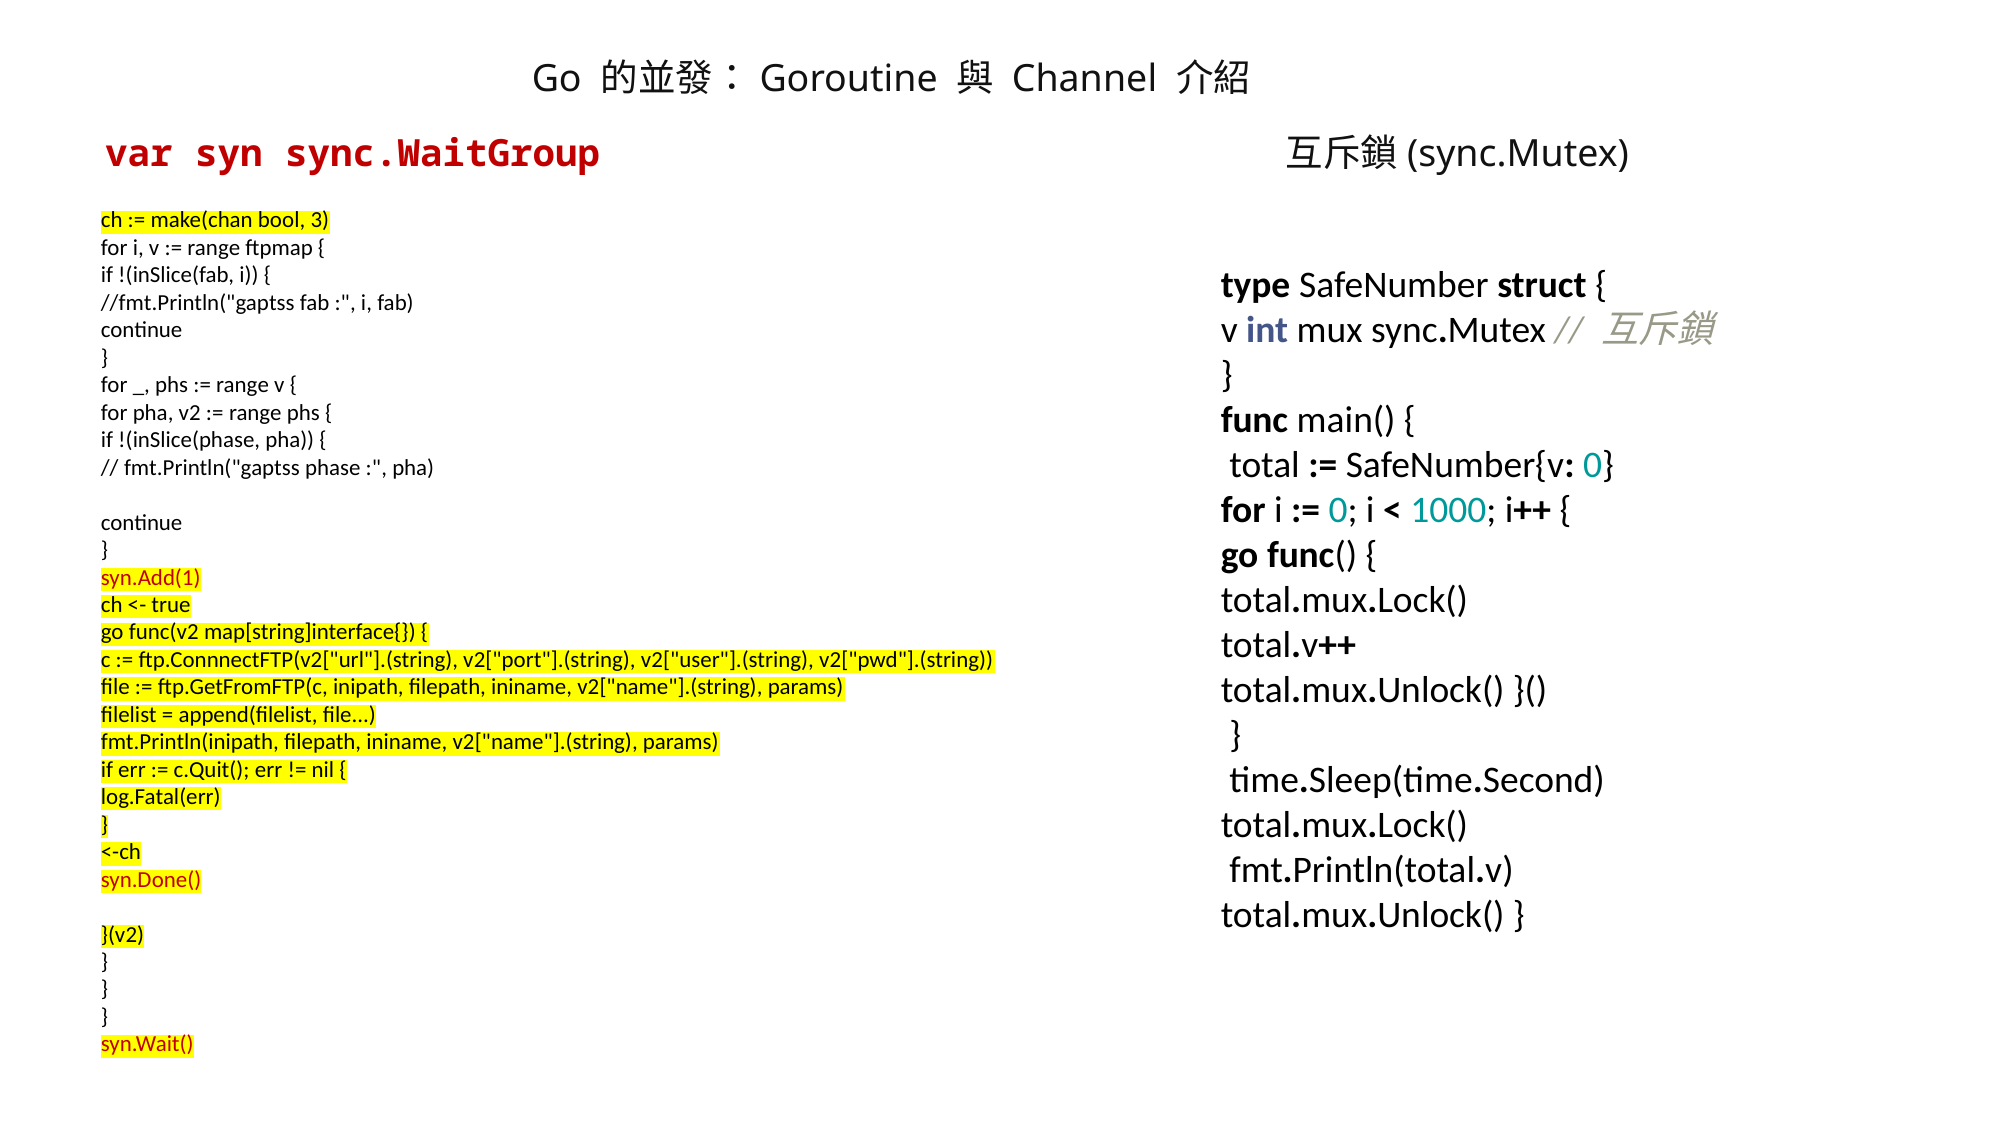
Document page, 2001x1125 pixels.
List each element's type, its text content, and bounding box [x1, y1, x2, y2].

text_box ch := make(chan bool, 3) for i, v := range ftpmap { if !(inSlice(fab, i)) { //fmt.Println("gaptss fab :", i, fab) continue } for _, phs := range v { for pha, v2 := range phs { if !(inSlice(phase, pha)) { // fmt.Println("gaptss phase :", pha) continue } syn.Add(1) ch <- true go func(v2 map[string]interface{}) { c := ftp.ConnnectFTP(v2["url"].(string), v2["port"].(string), v2["user"].(string), v2["pwd"].(string)) file := ftp.GetFromFTP(c, inipath, filepath, ininame, v2["name"].(string), params) filelist = append(filelist, file...) fmt.Println(inipath, filepath, ininame, v2["name"].(string), params) if err := c.Quit(); err != nil { log.Fatal(err) } <-ch syn.Done() }(v2) } } } syn.Wait() [86, 197, 1087, 1064]
text_box Go 的並發：Goroutine 與 Channel 介紹 [517, 46, 1518, 196]
text_box var syn sync.WaitGroup [90, 121, 616, 182]
text_box type SafeNumber struct { v int mux sync.Mutex // 互斥鎖 } func main() { total := SafeNumber{v: 0} for i := 0; i < 1000; i++ { go func() { total.mux.Lock() total.v++ total.mux.Unlock() }() } time.Sleep(time.Second) total.mux.Lock() fmt.Println(total.v) total.mux.Unlock() } [1206, 252, 2000, 943]
text_box 互斥鎖(sync.Mutex) [1270, 121, 2000, 252]
